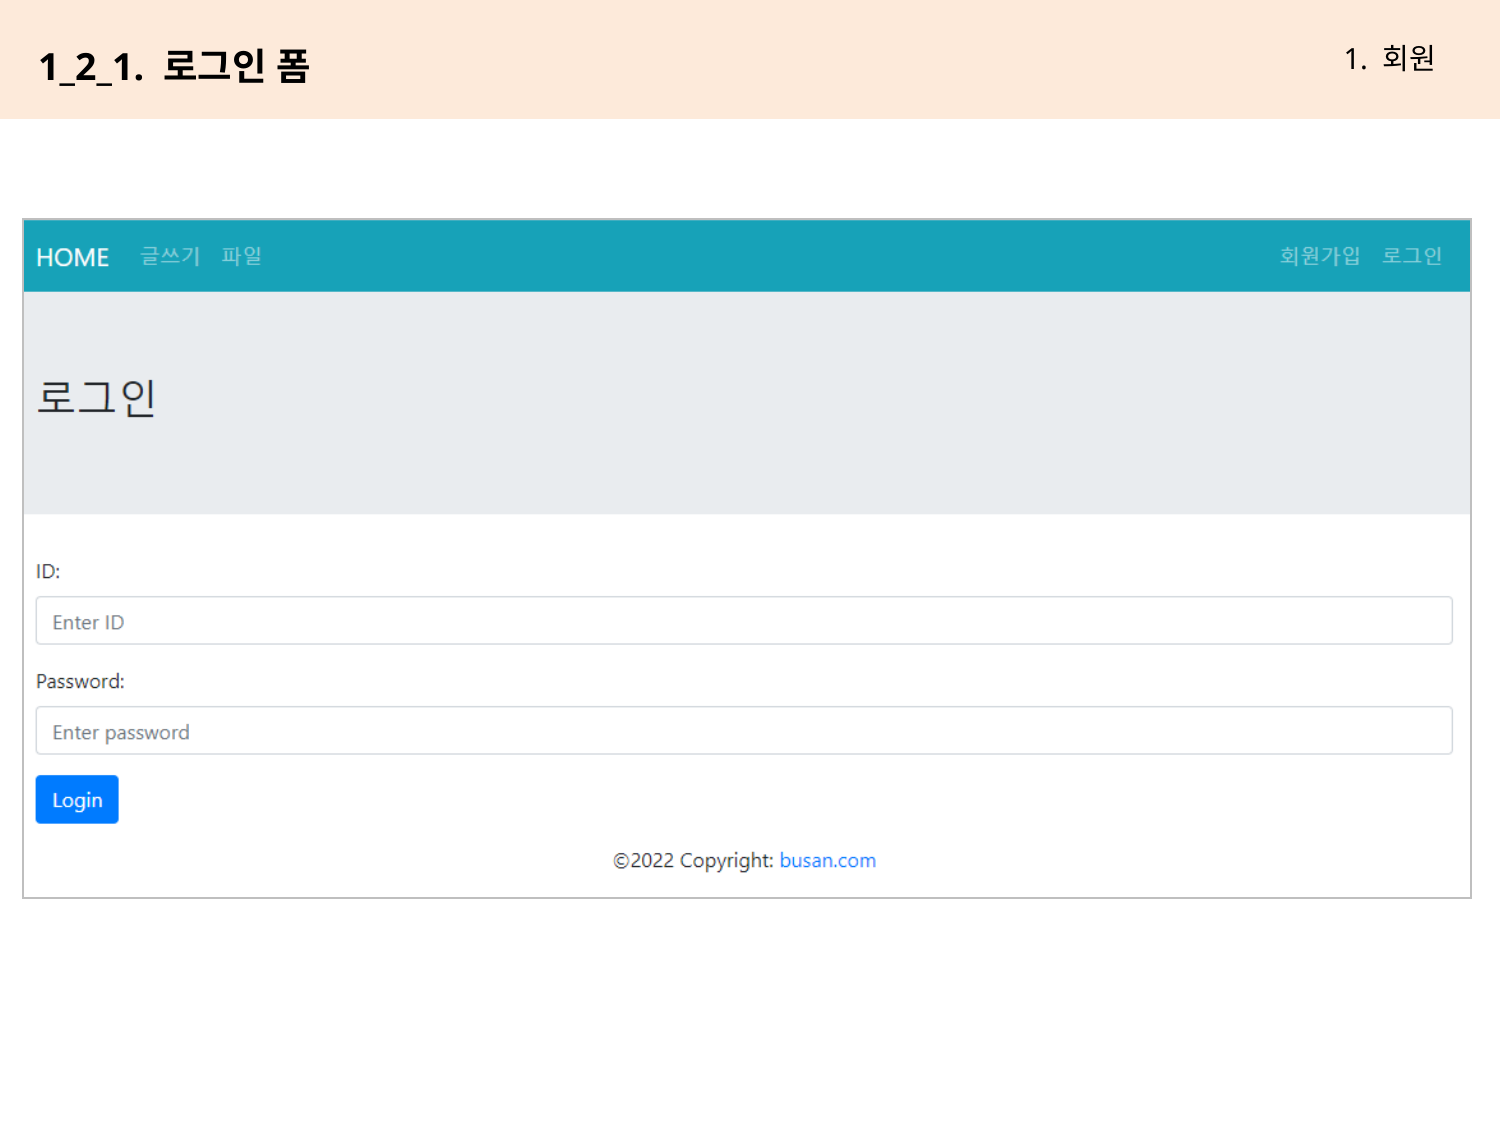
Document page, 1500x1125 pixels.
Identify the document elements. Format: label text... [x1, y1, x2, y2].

text_box [0, 0, 1500, 119]
text_box 1_2_1. 로그인 폼 [23, 35, 856, 95]
picture [23, 219, 1471, 898]
text_box 1. 회원 [1328, 33, 1459, 83]
